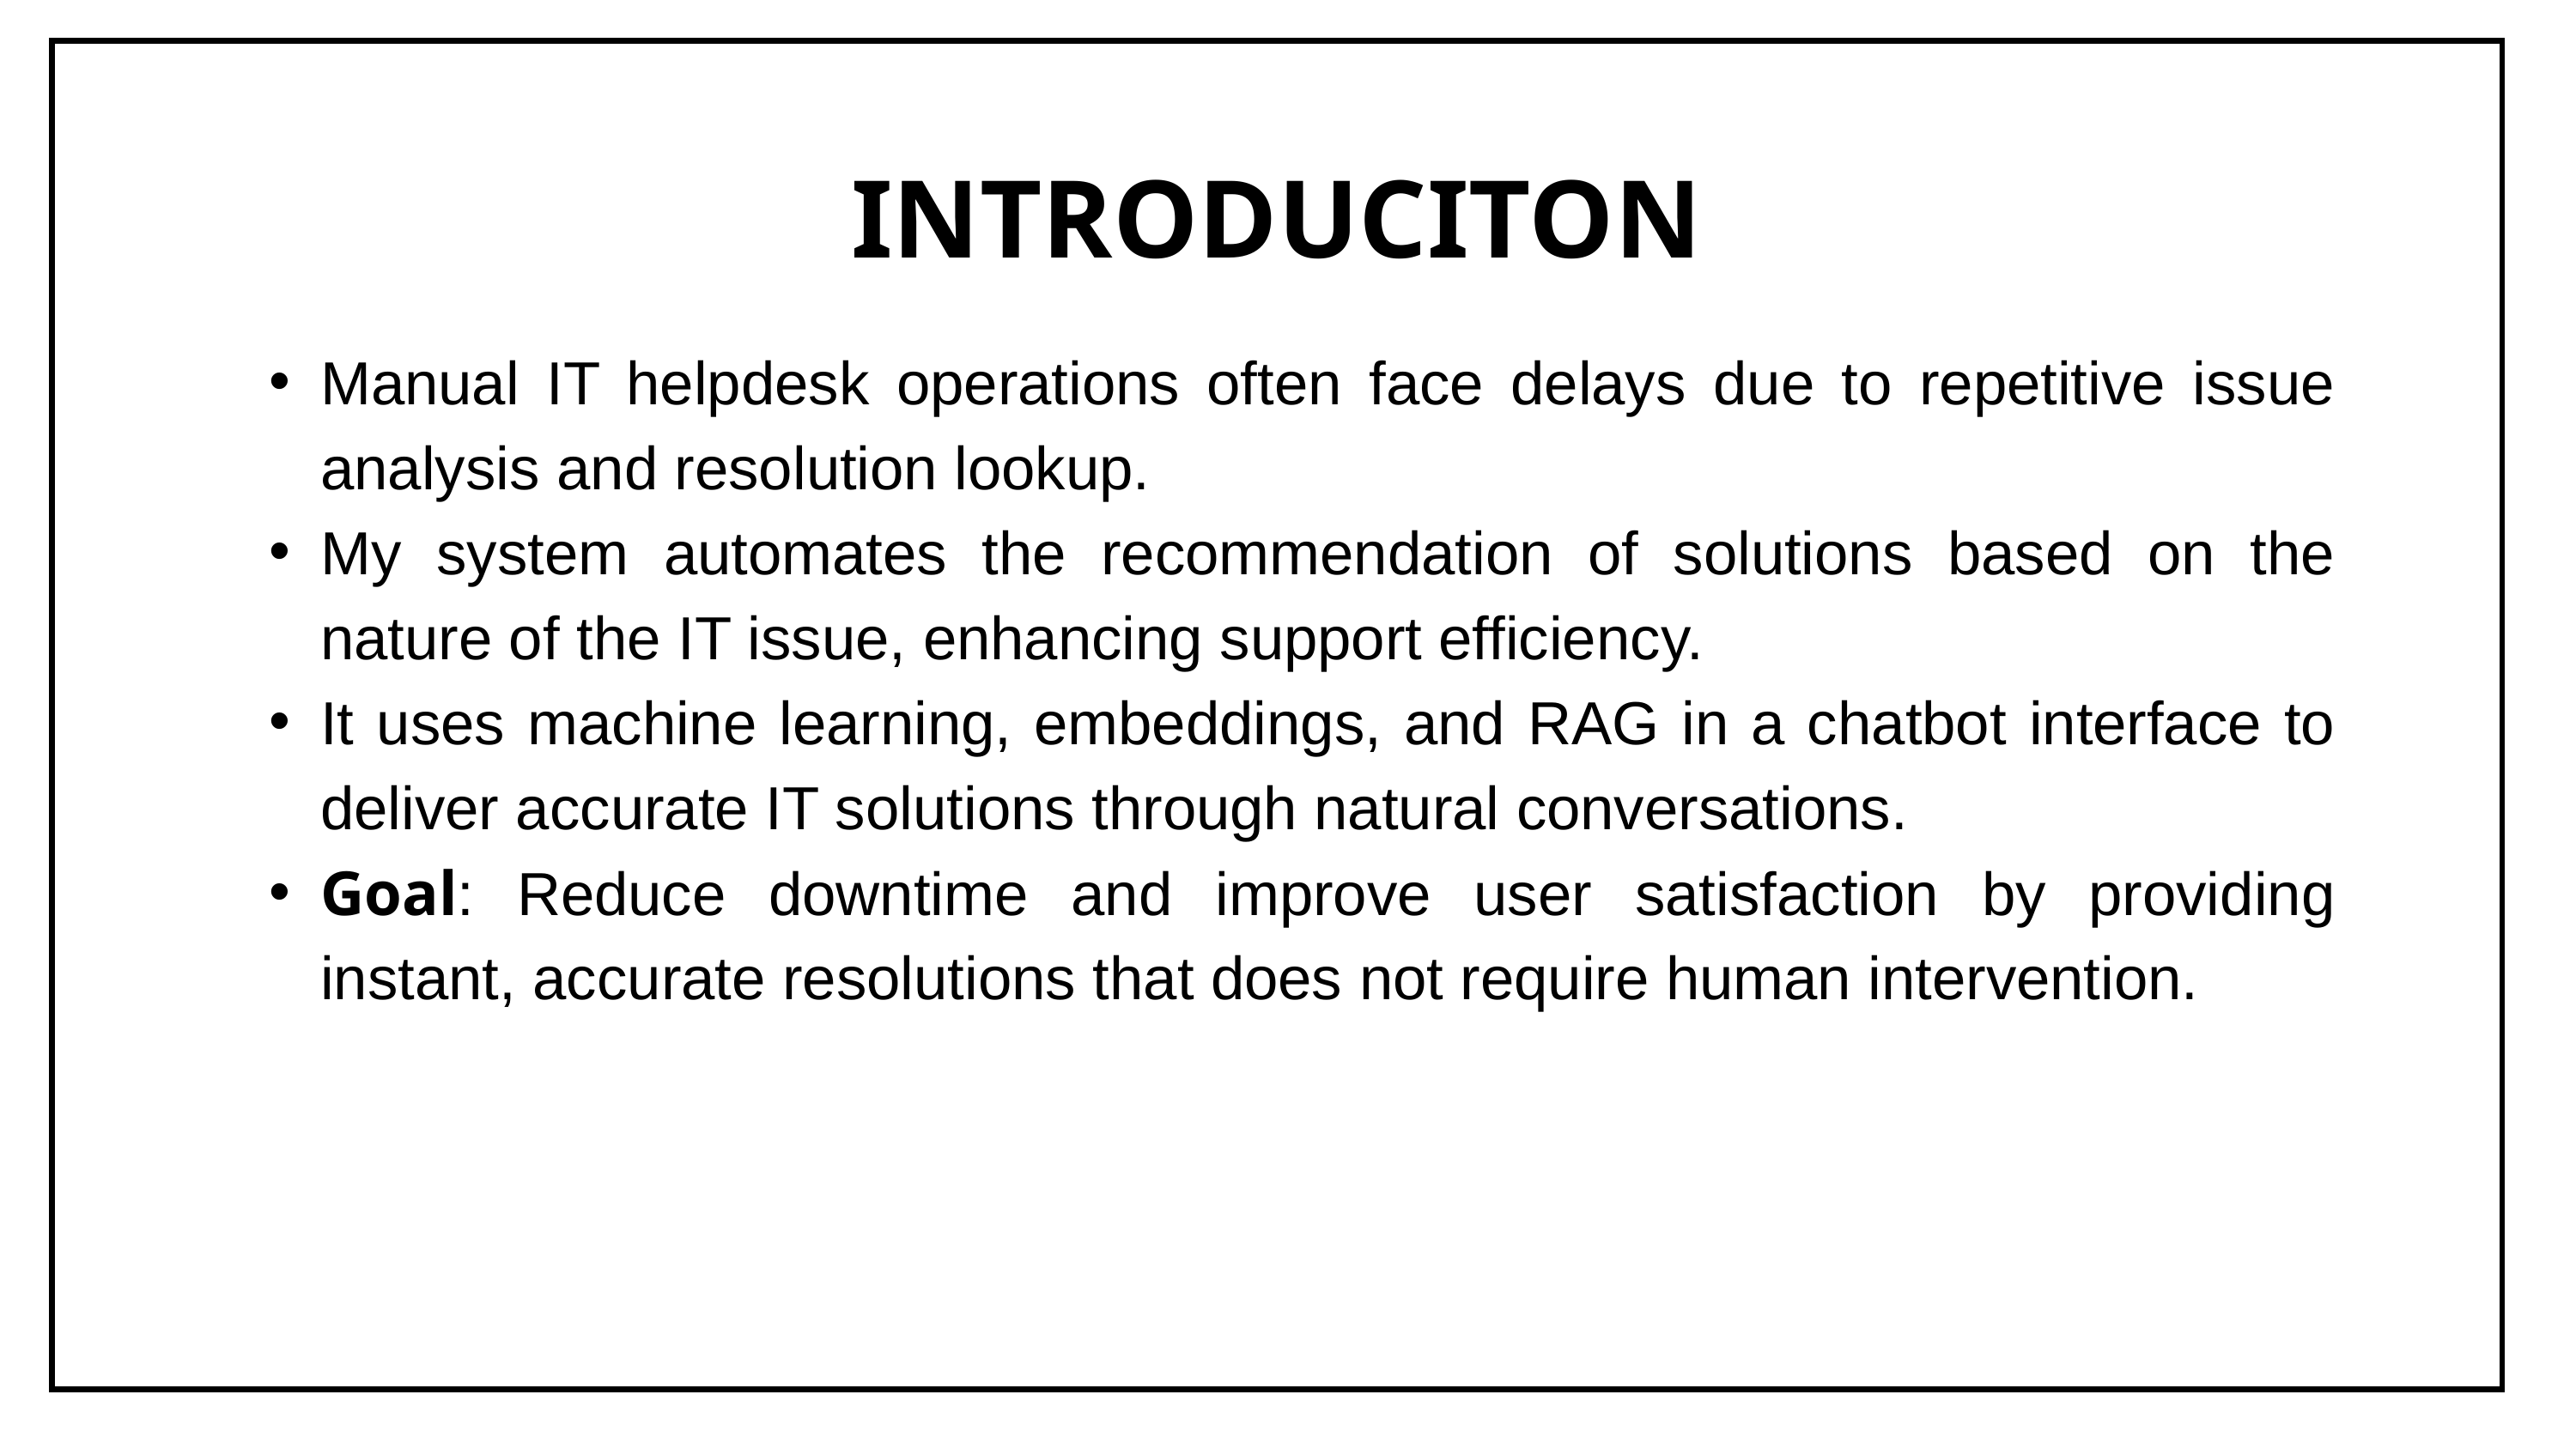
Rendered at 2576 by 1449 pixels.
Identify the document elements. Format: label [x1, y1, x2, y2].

text_box [52, 40, 2502, 1390]
